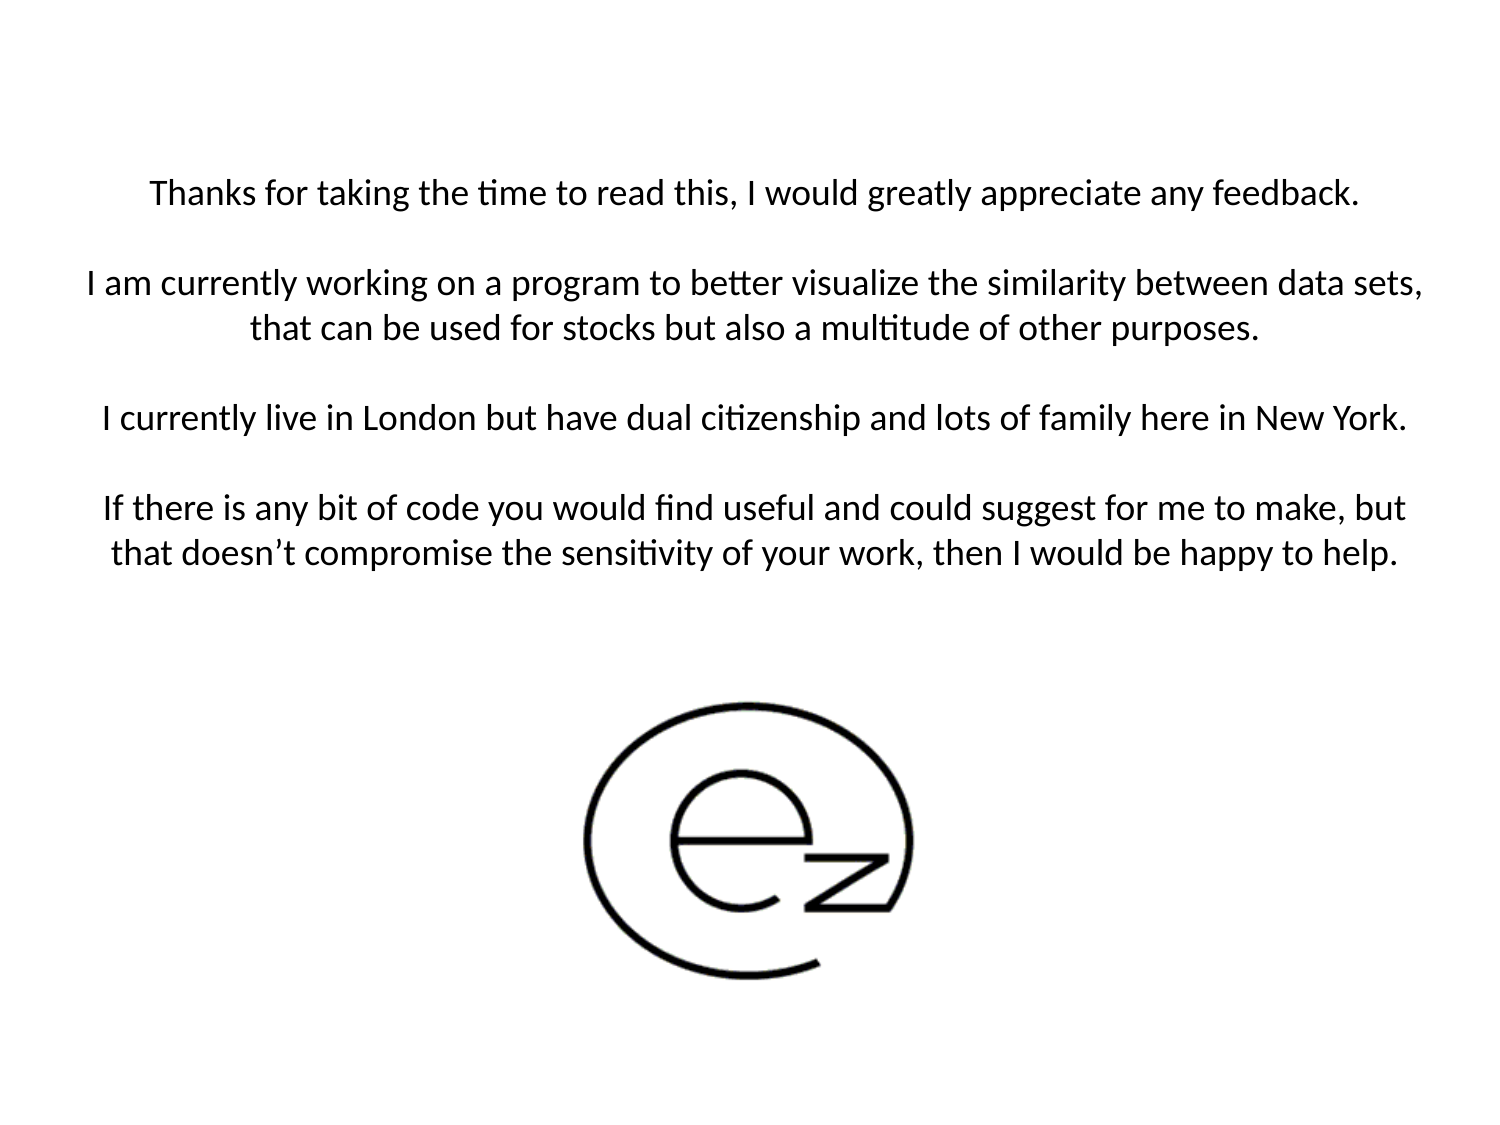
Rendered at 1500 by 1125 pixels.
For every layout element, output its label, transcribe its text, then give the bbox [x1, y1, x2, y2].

text_box Thanks for taking the time to read this, I would greatly appreciate any feedback. I am currently working on a program to better visualize the similarity between data sets, that can be used for stocks but also a multitude of other purposes. I currently live in London but have dual citizenship and lots of family here in New York. If there is any bit of code you would find useful and could suggest for me to make, but that doesn’t compromise the sensitivity of your work, then I would be happy to help. [64, 160, 1447, 581]
picture [570, 695, 930, 988]
